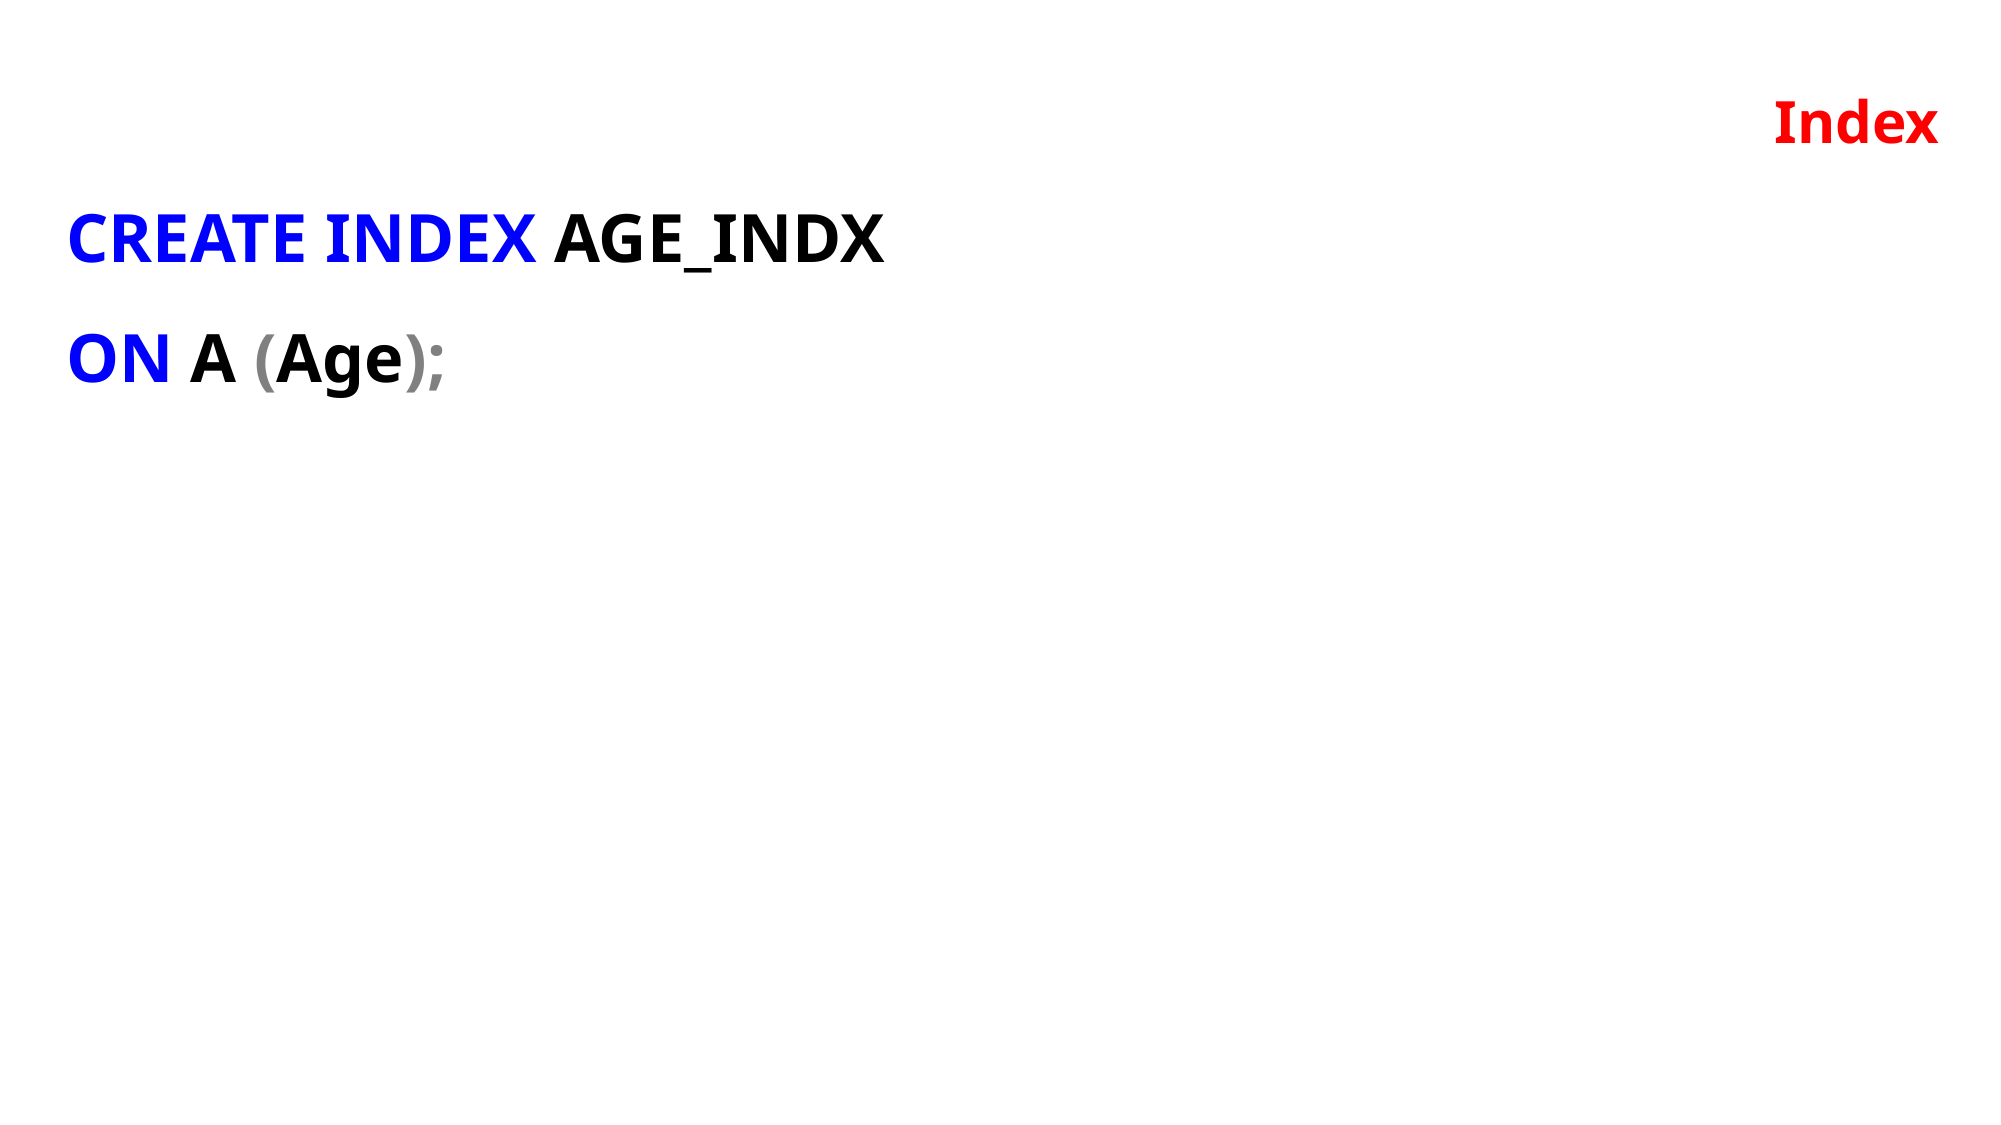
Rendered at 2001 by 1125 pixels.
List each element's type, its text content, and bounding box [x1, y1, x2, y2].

text_box Index CREATE INDEX AGE_INDX ON A (Age); [51, 43, 2000, 403]
